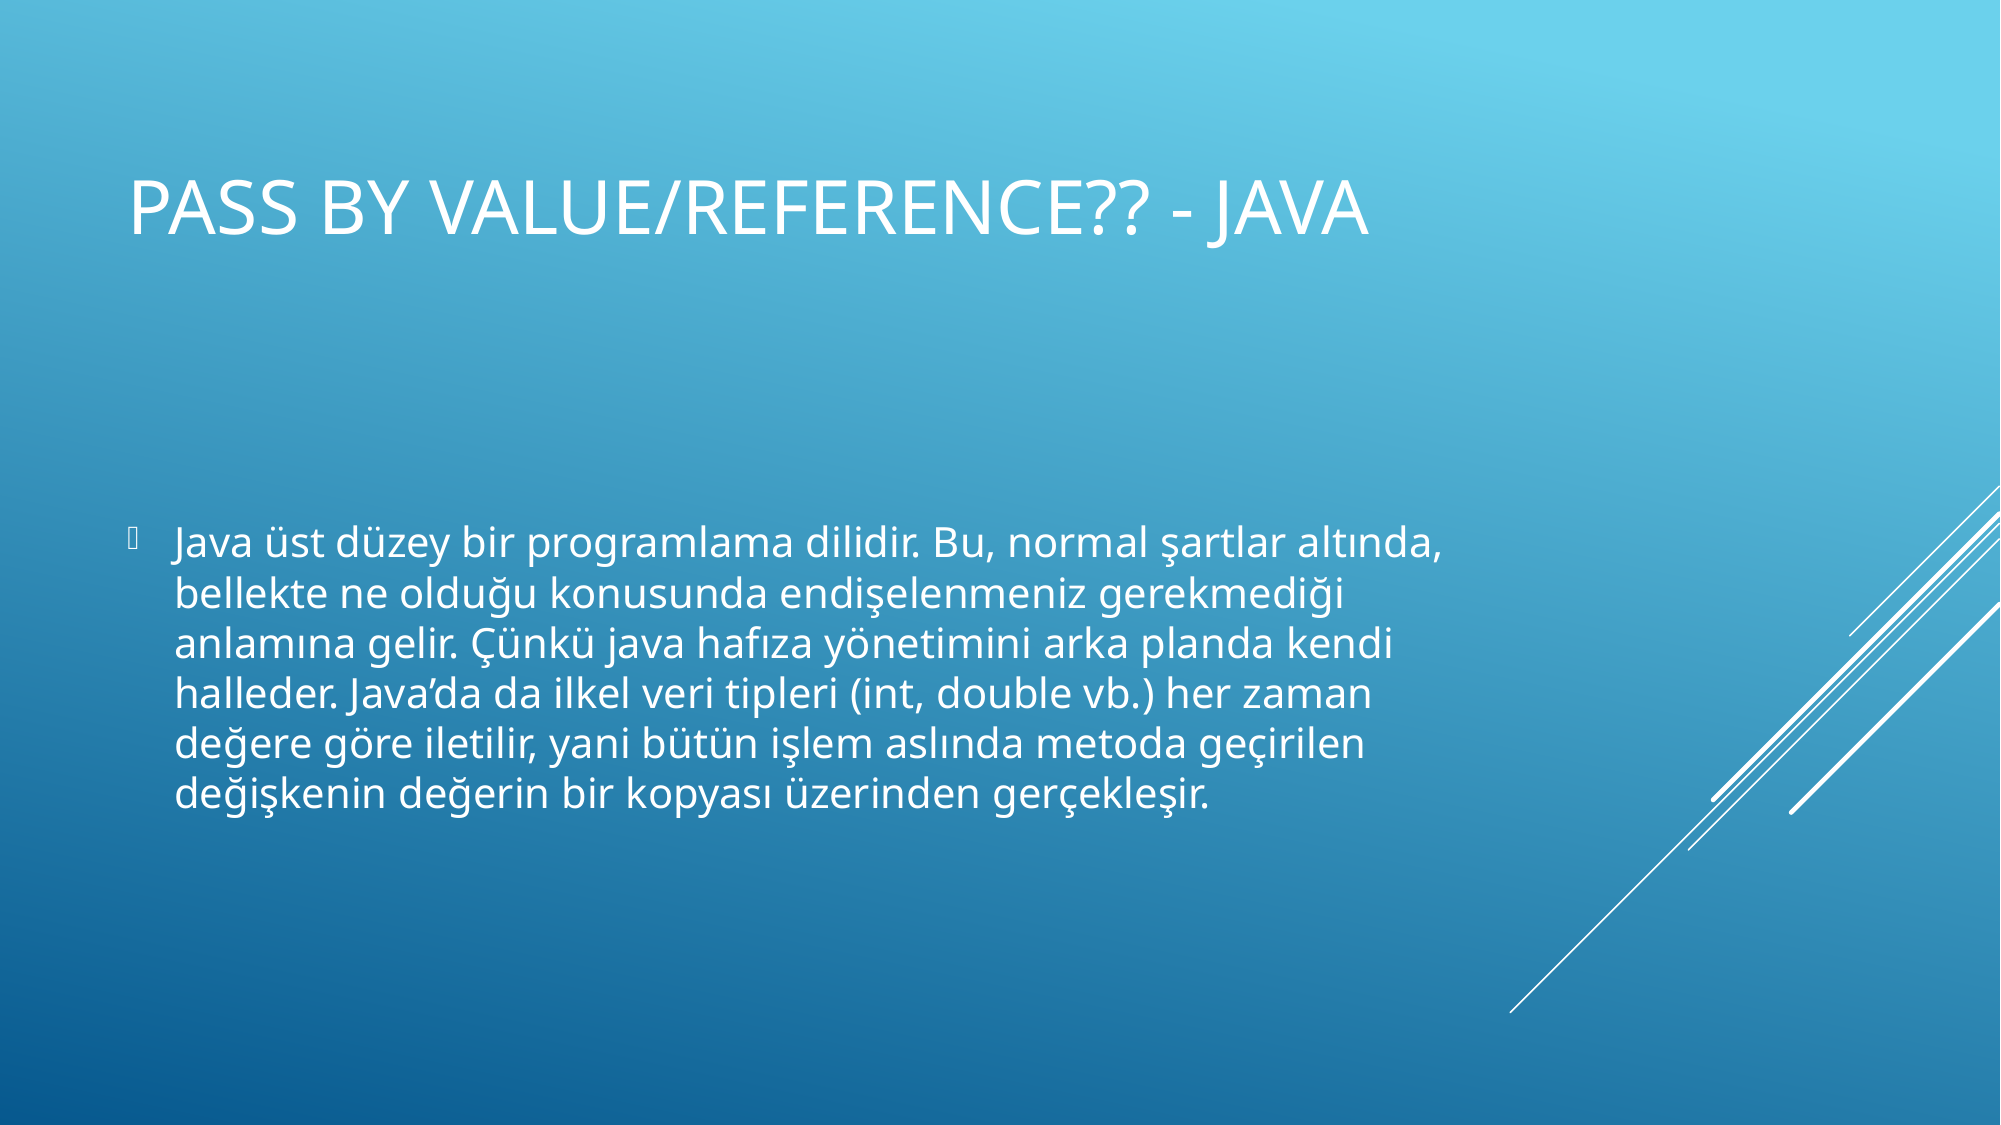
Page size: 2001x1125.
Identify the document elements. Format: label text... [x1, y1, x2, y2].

list Java üst düzey bir programlama dilidir. Bu, normal şartlar altında, bellekte ne olduğu konusunda endişelenmeniz gerekmediği anlamına gelir. Çünkü java hafıza yönetimini arka planda kendi halleder. Java’da da ilkel veri tipleri (int, double vb.) her zaman değere göre iletilir, yani bütün işlem aslında metoda geçirilen değişkenin değerin bir kopyası üzerinden gerçekleşir. [112, 369, 1513, 963]
title Pass by Value/Reference?? - JAVA [112, 81, 1513, 329]
